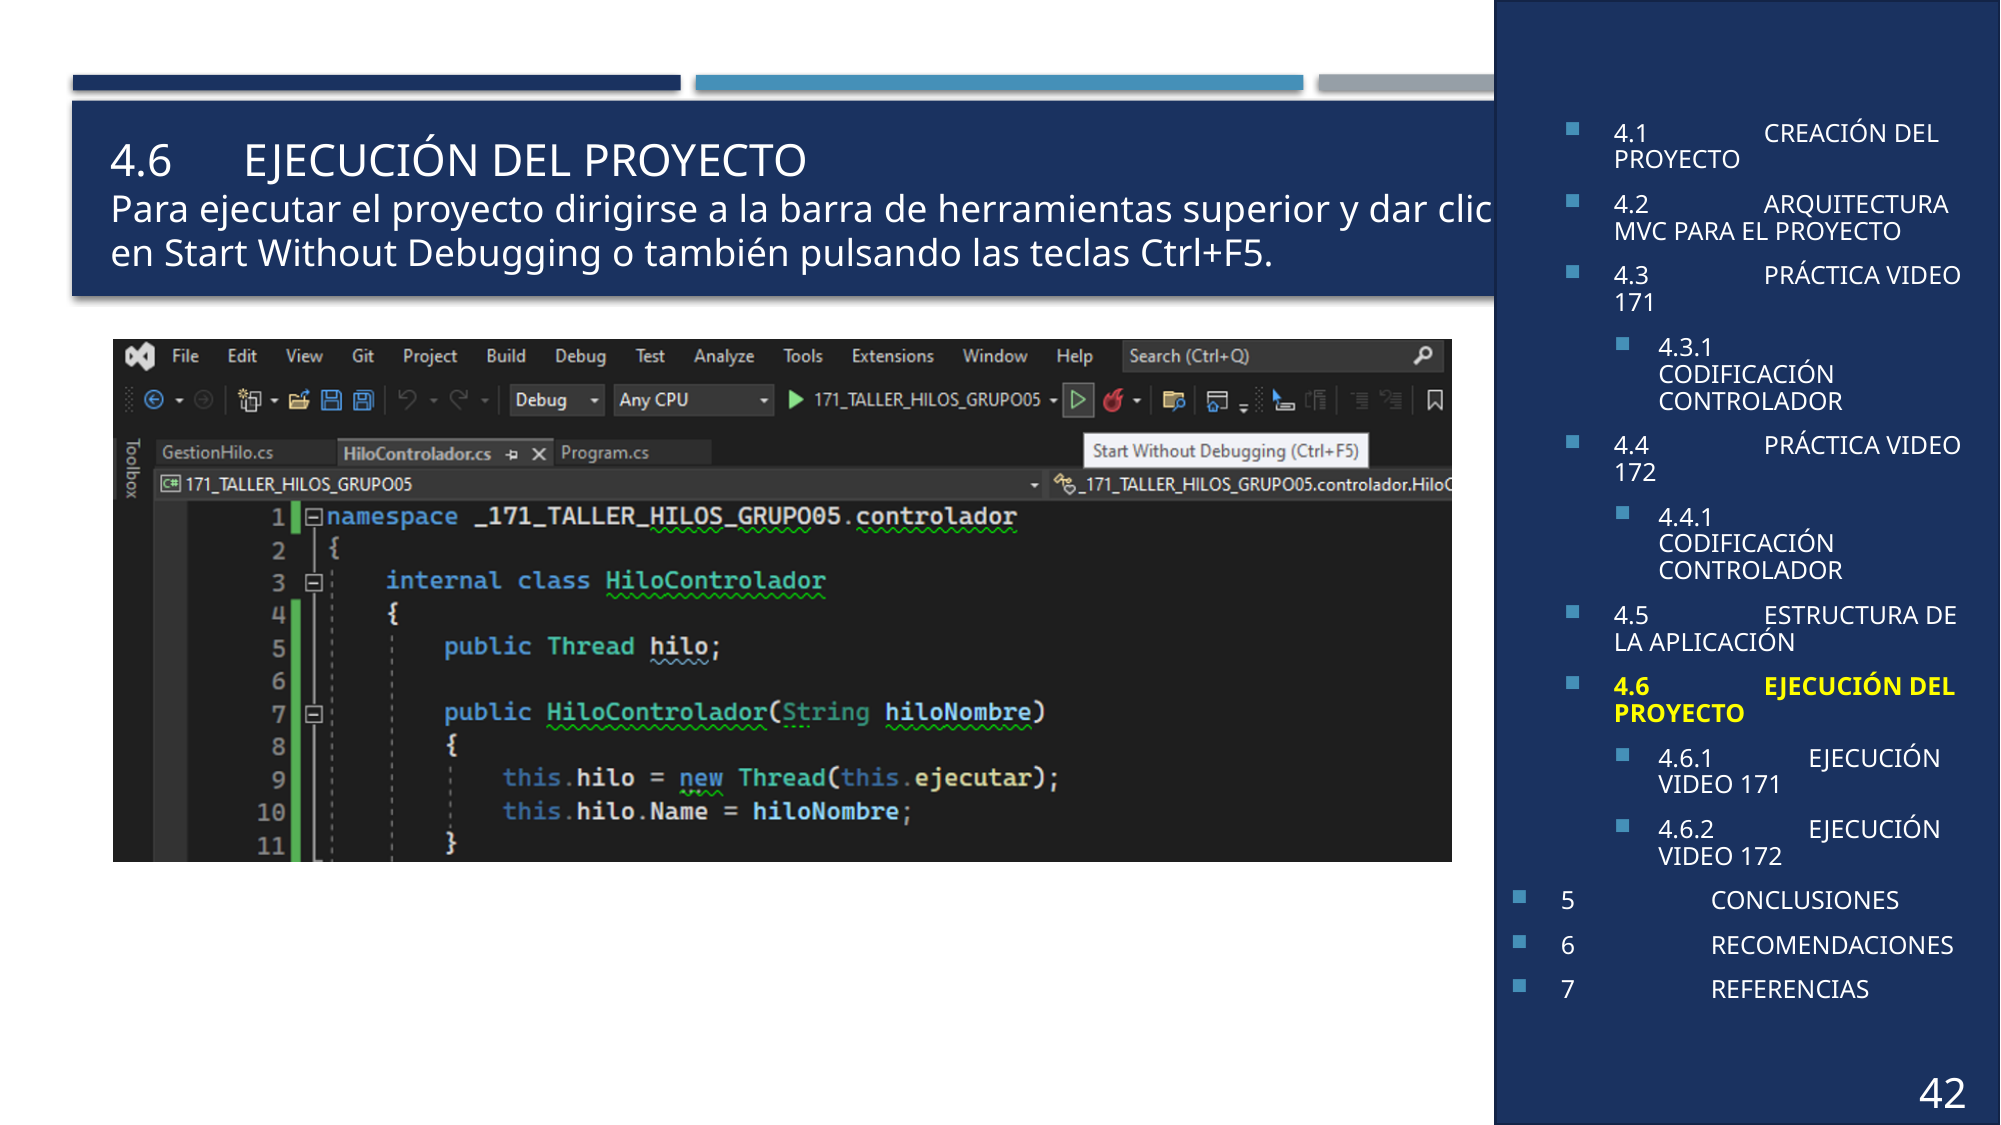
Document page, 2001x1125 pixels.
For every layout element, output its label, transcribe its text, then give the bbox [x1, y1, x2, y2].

picture [113, 338, 1452, 863]
title 4.6 EJECUCIÓN DEL PROYECTO Para ejecutar el proyecto dirigirse a la barra de herramientas superior y dar clic en Start Without Debugging o también pulsando las teclas Ctrl+F5. [95, 121, 1494, 282]
text_box 4.1 CREACIÓN DEL PROYECTO 4.2 ARQUITECTURA MVC PARA EL PROYECTO 4.3 PRÁCTICA VIDEO 171 4.3.1 CODIFICACIÓN CONTROLADOR 4.4 PRÁCTICA VIDEO 172 4.4.1 CODIFICACIÓN CONTROLADOR 4.5 ESTRUCTURA DE LA APLICACIÓN 4.6 EJECUCIÓN DEL PROYECTO 4.6.1 EJECUCIÓN VIDEO 171 4.6.2 EJECUCIÓN VIDEO 172 5 CONCLUSIONES 6 RECOMENDACIONES 7 REFERENCIAS [1494, 0, 2000, 1125]
text_box 42 [1904, 1059, 2000, 1125]
